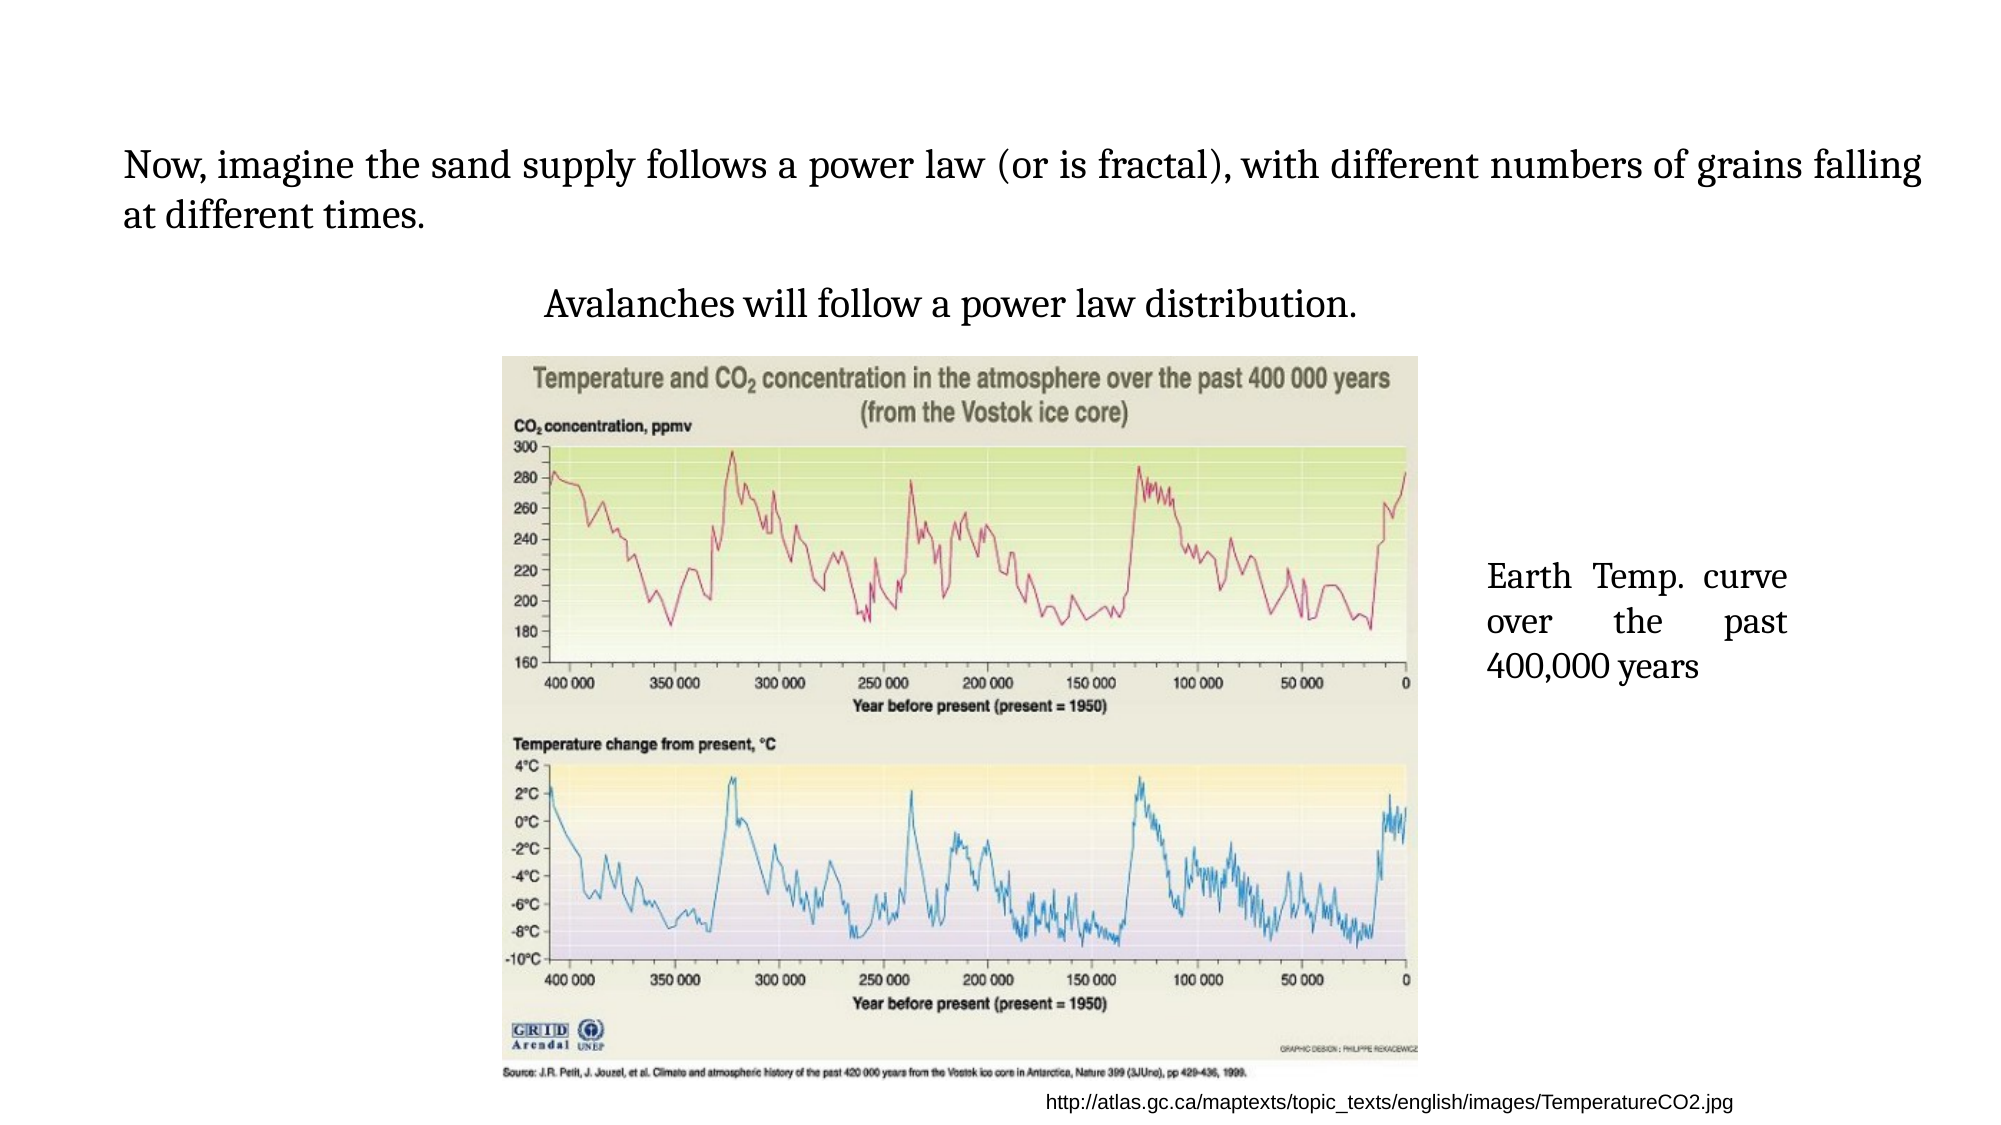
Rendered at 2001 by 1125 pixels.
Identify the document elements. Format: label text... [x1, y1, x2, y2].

text_box http://atlas.gc.ca/maptexts/topic_texts/english/images/TemperatureCO2.jpg [1031, 1081, 1749, 1121]
text_box Now, imagine the sand supply follows a power law (or is fractal), with different numbers of grains falling at different times. [108, 129, 1938, 245]
picture [502, 356, 1418, 1081]
text_box Avalanches will follow a power law distribution. [529, 268, 1616, 333]
text_box Earth Temp. curve over the past 400,000 years [1472, 543, 1803, 694]
